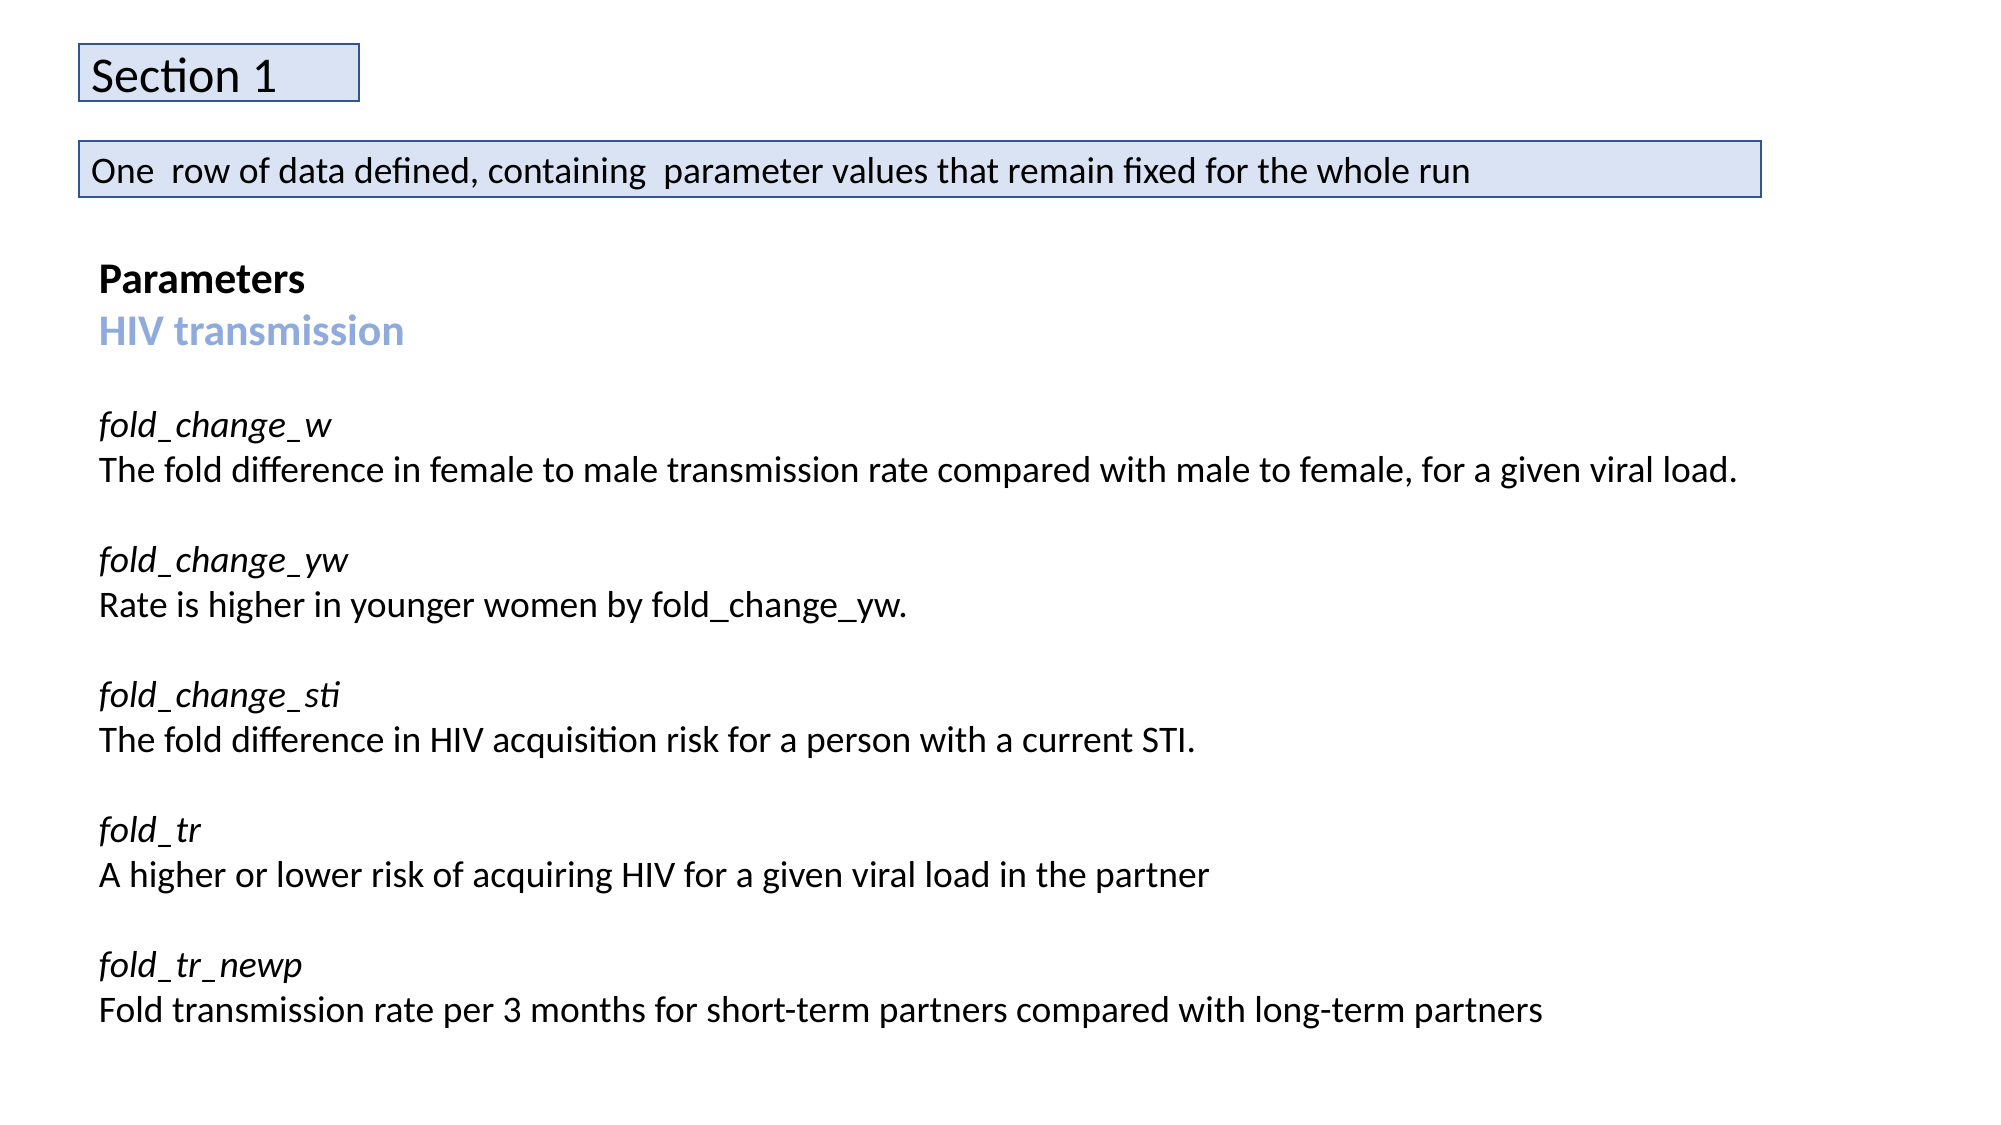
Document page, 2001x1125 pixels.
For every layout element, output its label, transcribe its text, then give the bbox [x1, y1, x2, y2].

text_box One row of data defined, containing parameter values that remain fixed for the whole run [78, 140, 1762, 198]
text_box Section 1 [78, 43, 360, 102]
text_box Parameters HIV transmission fold_change_w The fold difference in female to male transmission rate compared with male to female, for a given viral load. fold_change_yw Rate is higher in younger women by fold_change_yw. fold_change_sti The fold difference in HIV acquisition risk for a person with a current STI. fold_tr A higher or lower risk of acquiring HIV for a given viral load in the partner fold_tr_newp Fold transmission rate per 3 months for short-term partners compared with long-term partners [84, 197, 1952, 1082]
